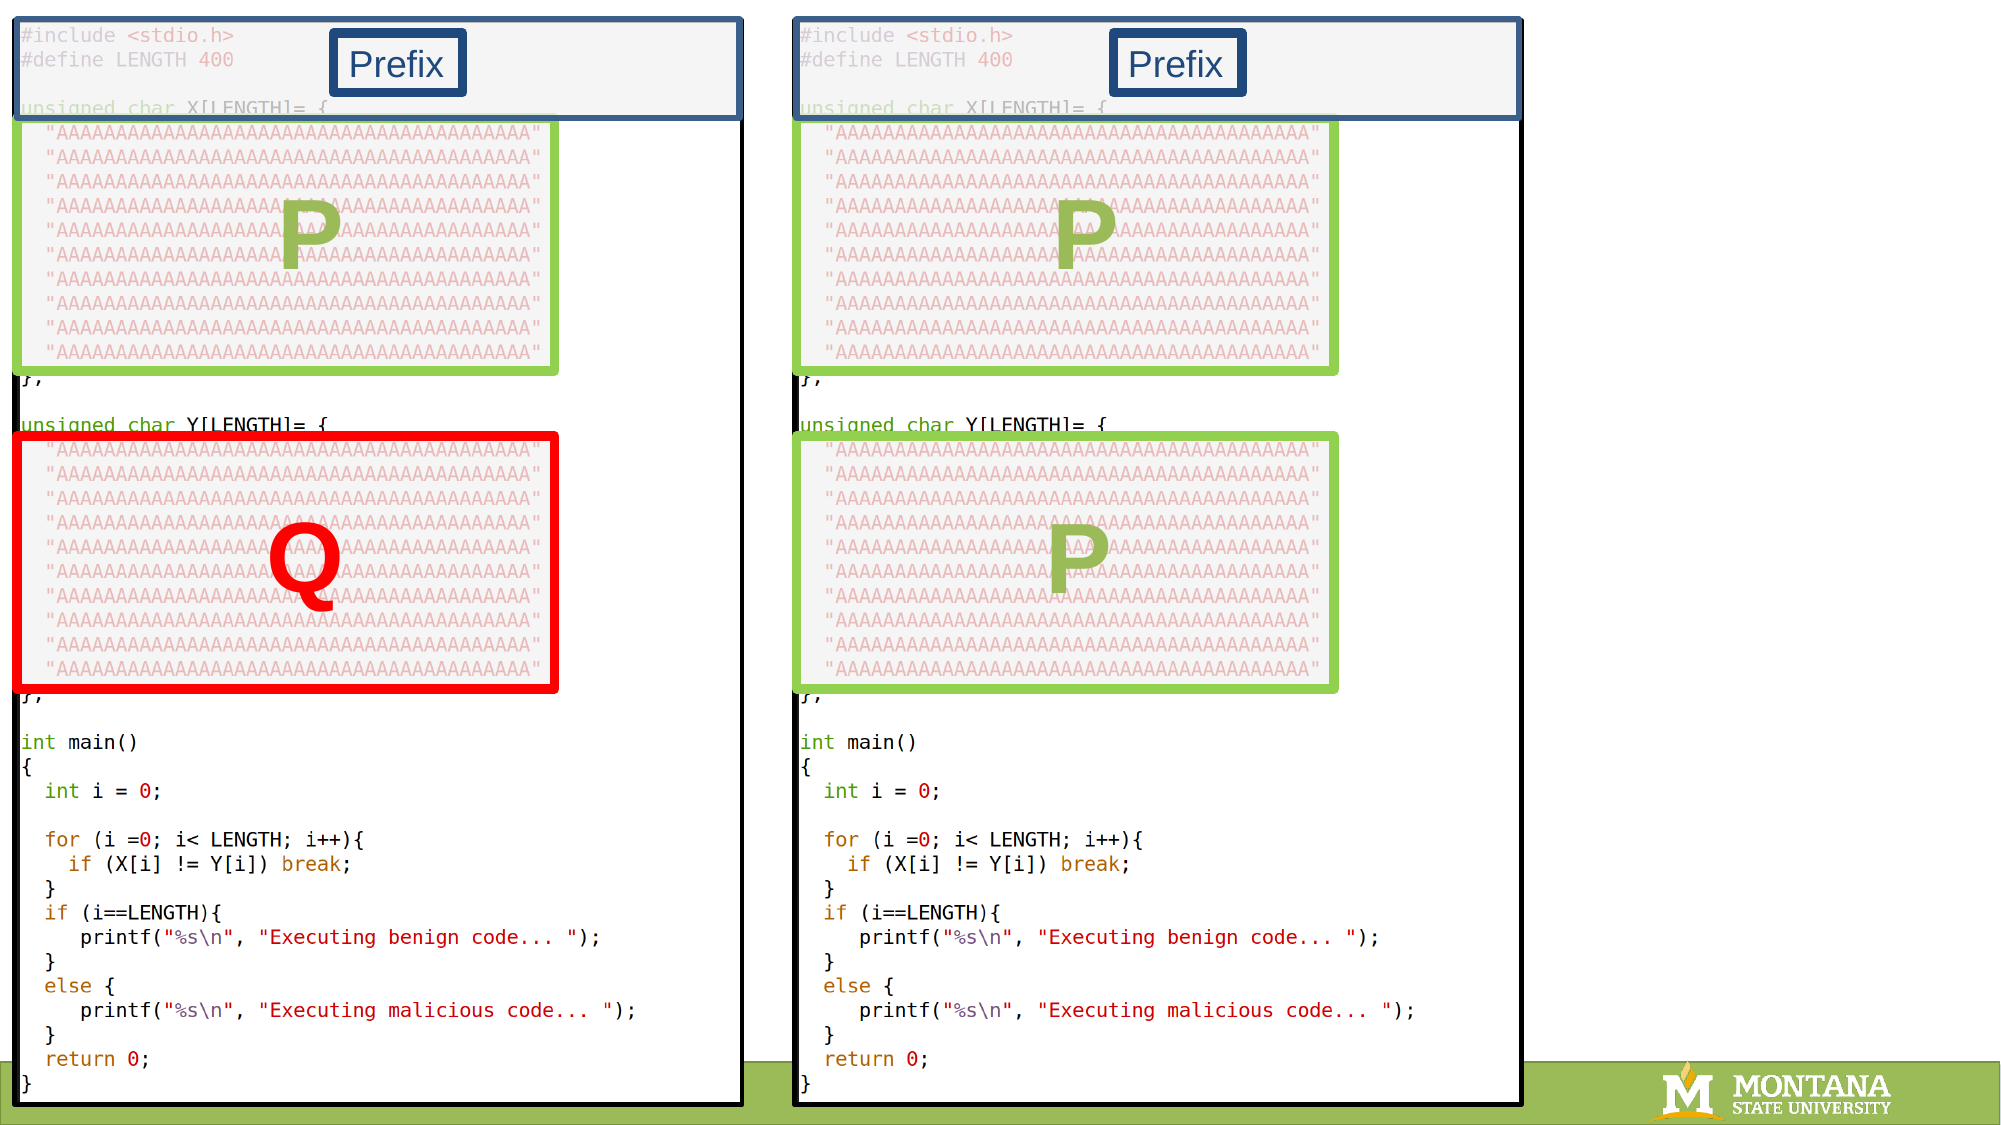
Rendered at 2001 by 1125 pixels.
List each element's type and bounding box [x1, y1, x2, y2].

text_box [15, 17, 742, 24]
picture [796, 22, 1520, 1103]
text_box [0, 1060, 1647, 1125]
text_box [794, 17, 1521, 23]
picture [1649, 1060, 1892, 1122]
text_box [1892, 1060, 2000, 1125]
picture [16, 22, 740, 1103]
